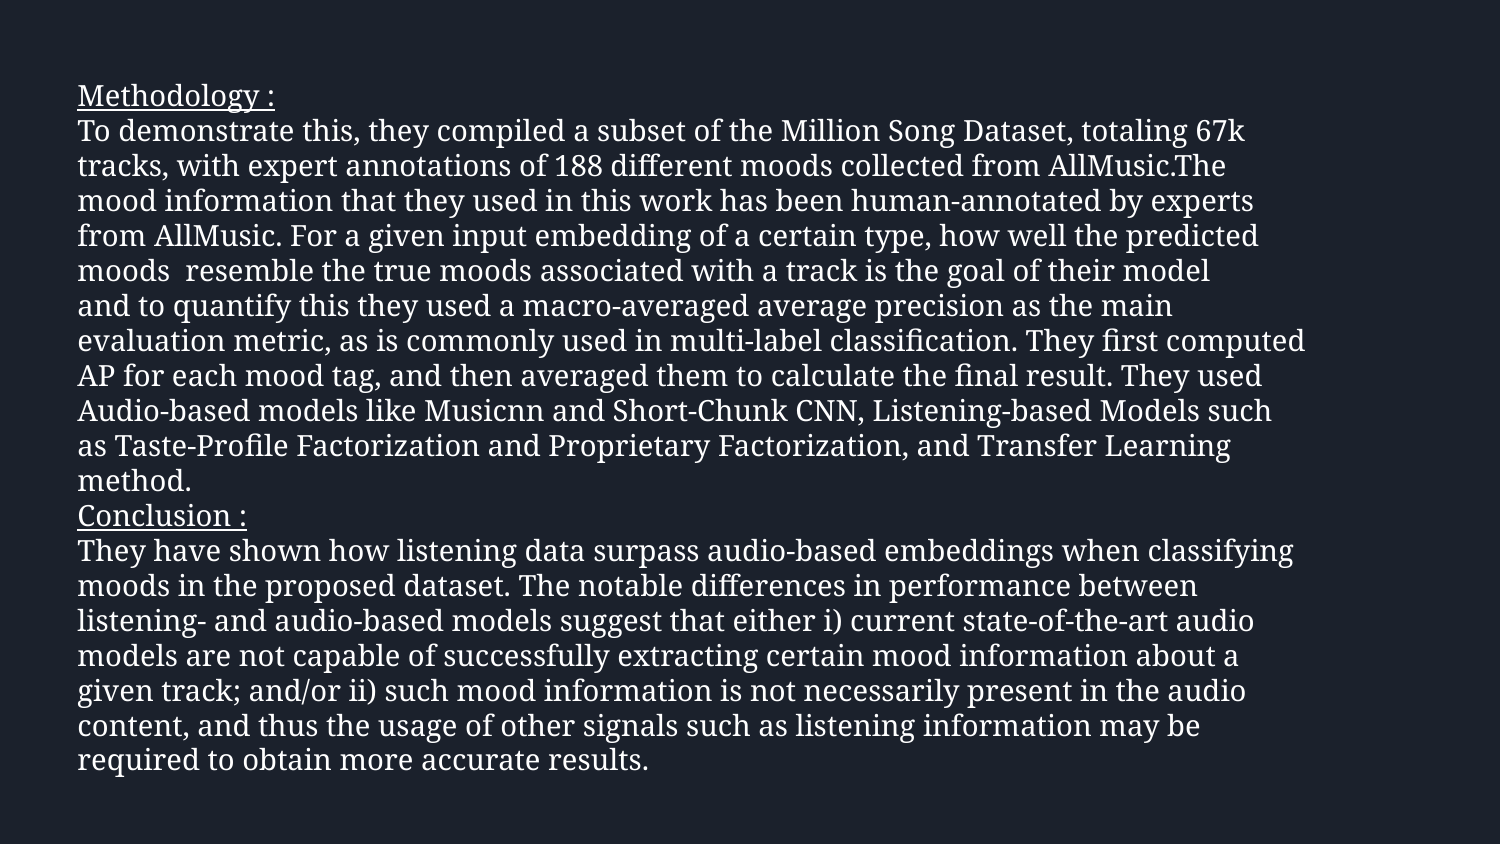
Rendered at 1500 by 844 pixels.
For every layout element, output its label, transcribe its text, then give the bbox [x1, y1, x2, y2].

text_box Methodology : To demonstrate this, they compiled a subset of the Million Song Dataset, totaling 67k tracks, with expert annotations of 188 different moods collected from AllMusic.The mood information that they used in this work has been human-annotated by experts from AllMusic. For a given input embedding of a certain type, how well the predicted moods resemble the true moods associated with a track is the goal of their model and to quantify this they used a macro-averaged average precision as the main evaluation metric, as is commonly used in multi-label classification. They first computed AP for each mood tag, and then averaged them to calculate the final result. They used Audio-based models like Musicnn and Short-Chunk CNN, Listening-based Models such as Taste-Profile Factorization and Proprietary Factorization, and Transfer Learning method. Conclusion : They have shown how listening data surpass audio-based embeddings when classifying moods in the proposed dataset. The notable differences in performance between listening- and audio-based models suggest that either i) current state-of-the-art audio models are not capable of successfully extracting certain mood information about a given track; and/or ii) such mood information is not necessarily present in the audio content, and thus the usage of other signals such as listening information may be required to obtain more accurate results. [62, 62, 1436, 827]
